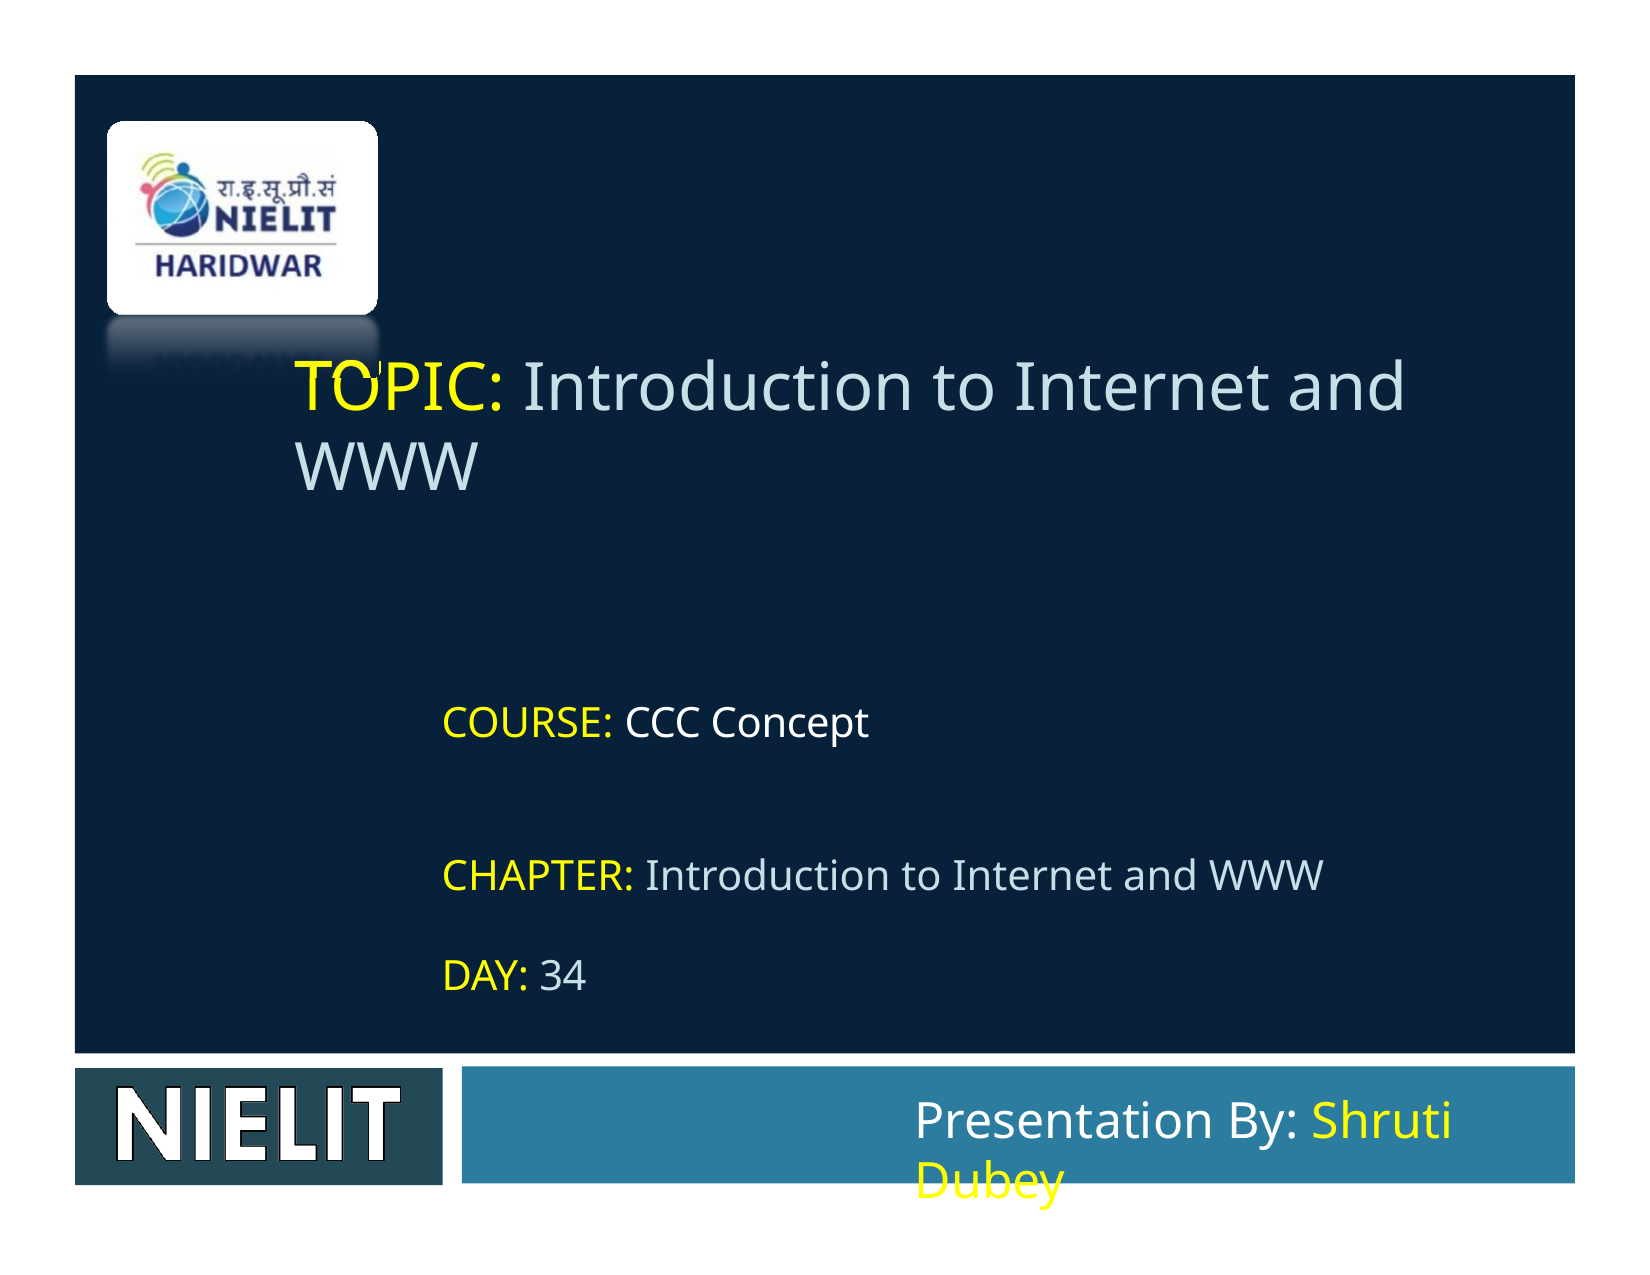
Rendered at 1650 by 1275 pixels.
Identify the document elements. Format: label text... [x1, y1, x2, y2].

text_box [461, 1066, 1575, 1184]
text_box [74, 1067, 443, 1186]
text_box Presentation By: Shruti Dubey [912, 1086, 1552, 1209]
text_box [74, 75, 1575, 121]
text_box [74, 121, 1576, 1054]
